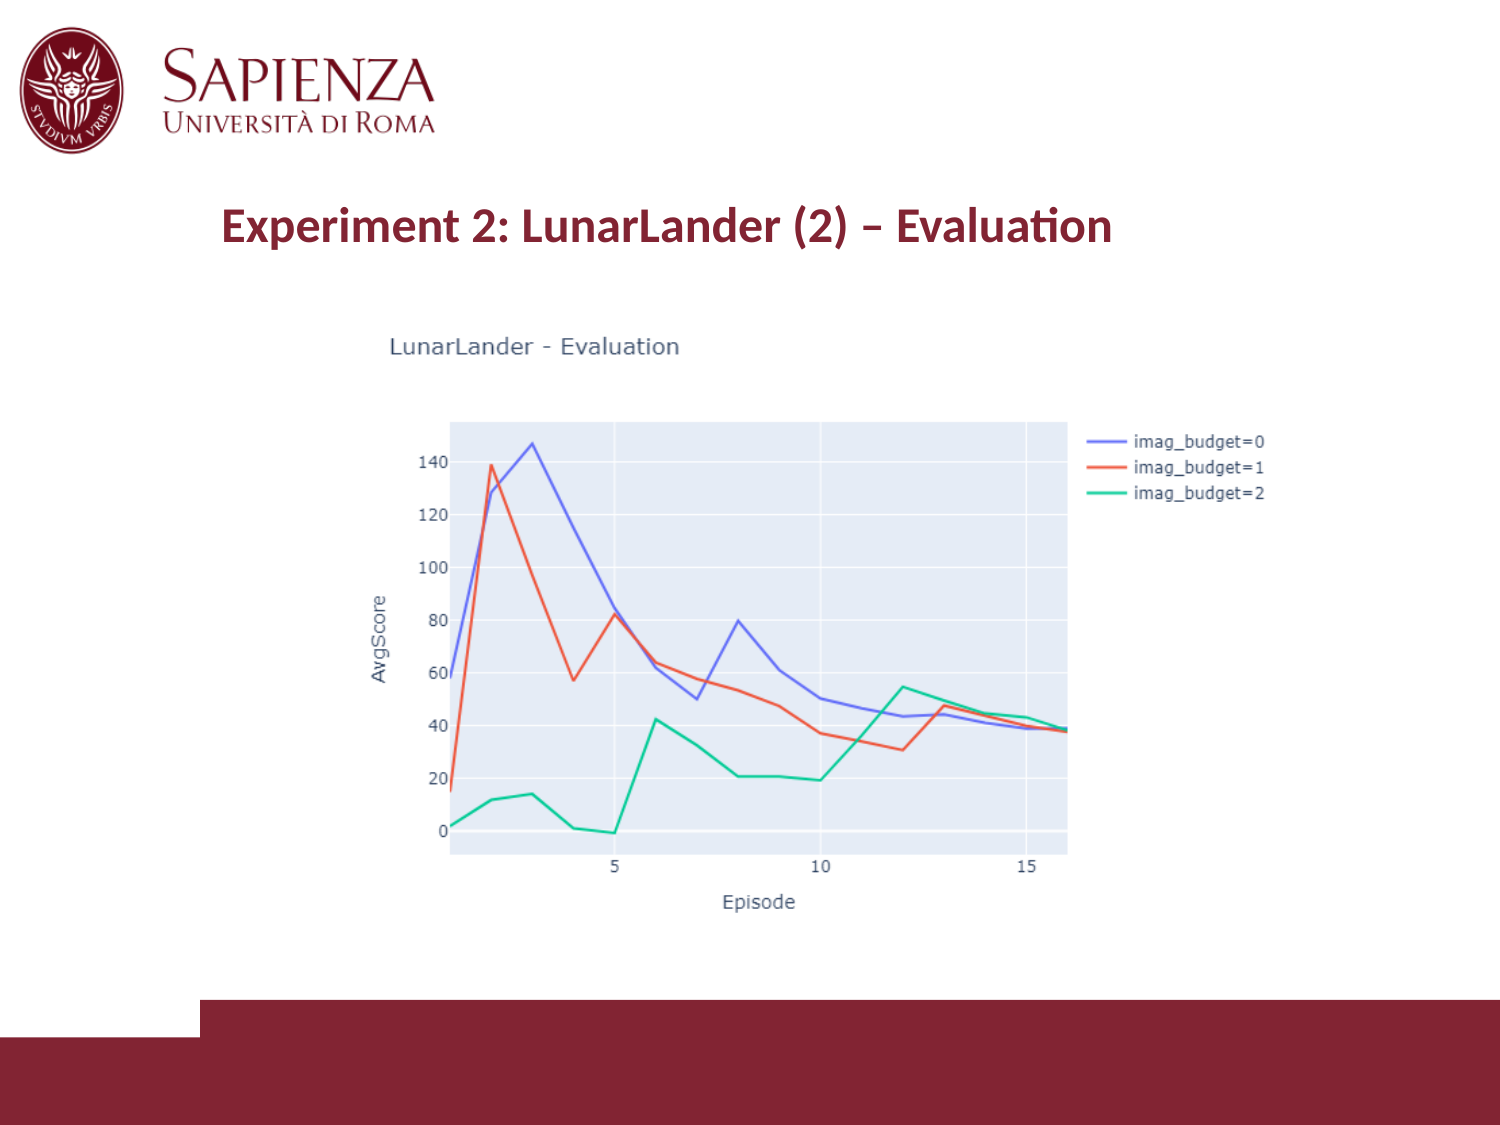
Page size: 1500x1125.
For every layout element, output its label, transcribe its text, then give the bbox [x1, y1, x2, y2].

title Experiment 2: LunarLander (2) – Evaluation [206, 184, 1424, 268]
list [342, 287, 1288, 963]
